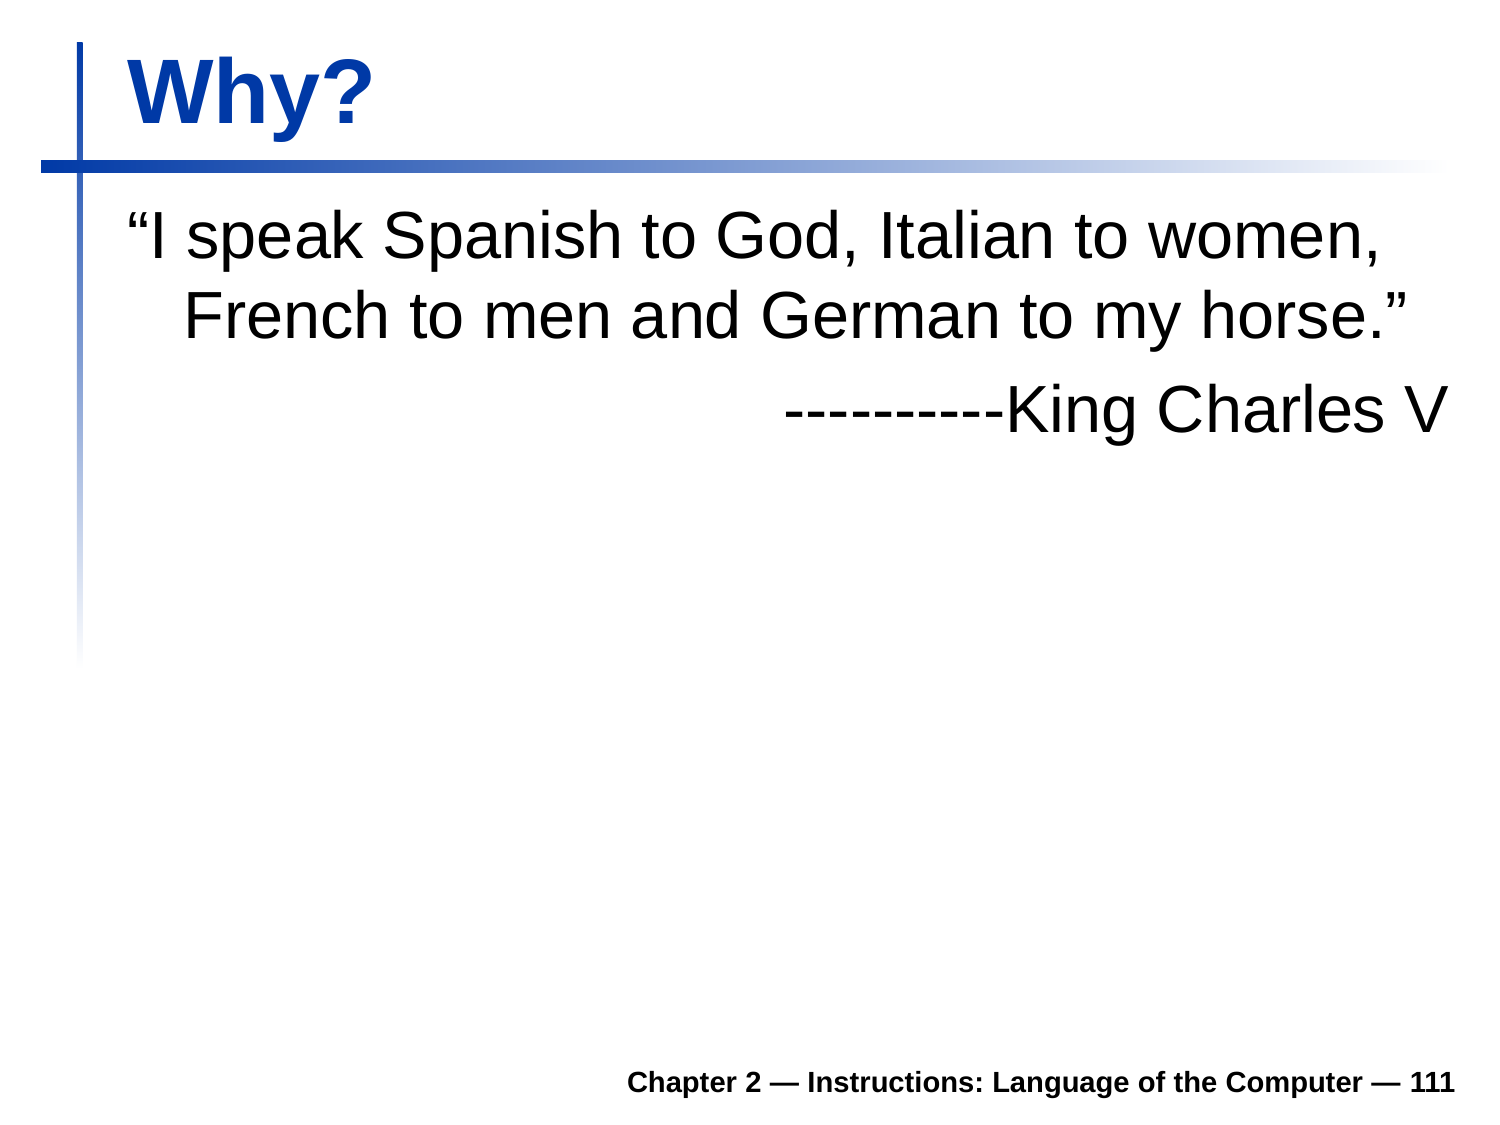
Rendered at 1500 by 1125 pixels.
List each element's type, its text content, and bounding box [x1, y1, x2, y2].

footer Chapter 2 — Instructions: Language of the Computer — 111 [277, 1046, 1471, 1106]
list “I speak Spanish to God, Italian to women, French to men and German to my horse.” ----------King Charles V [111, 184, 1470, 1024]
title Why? [111, 0, 1468, 150]
